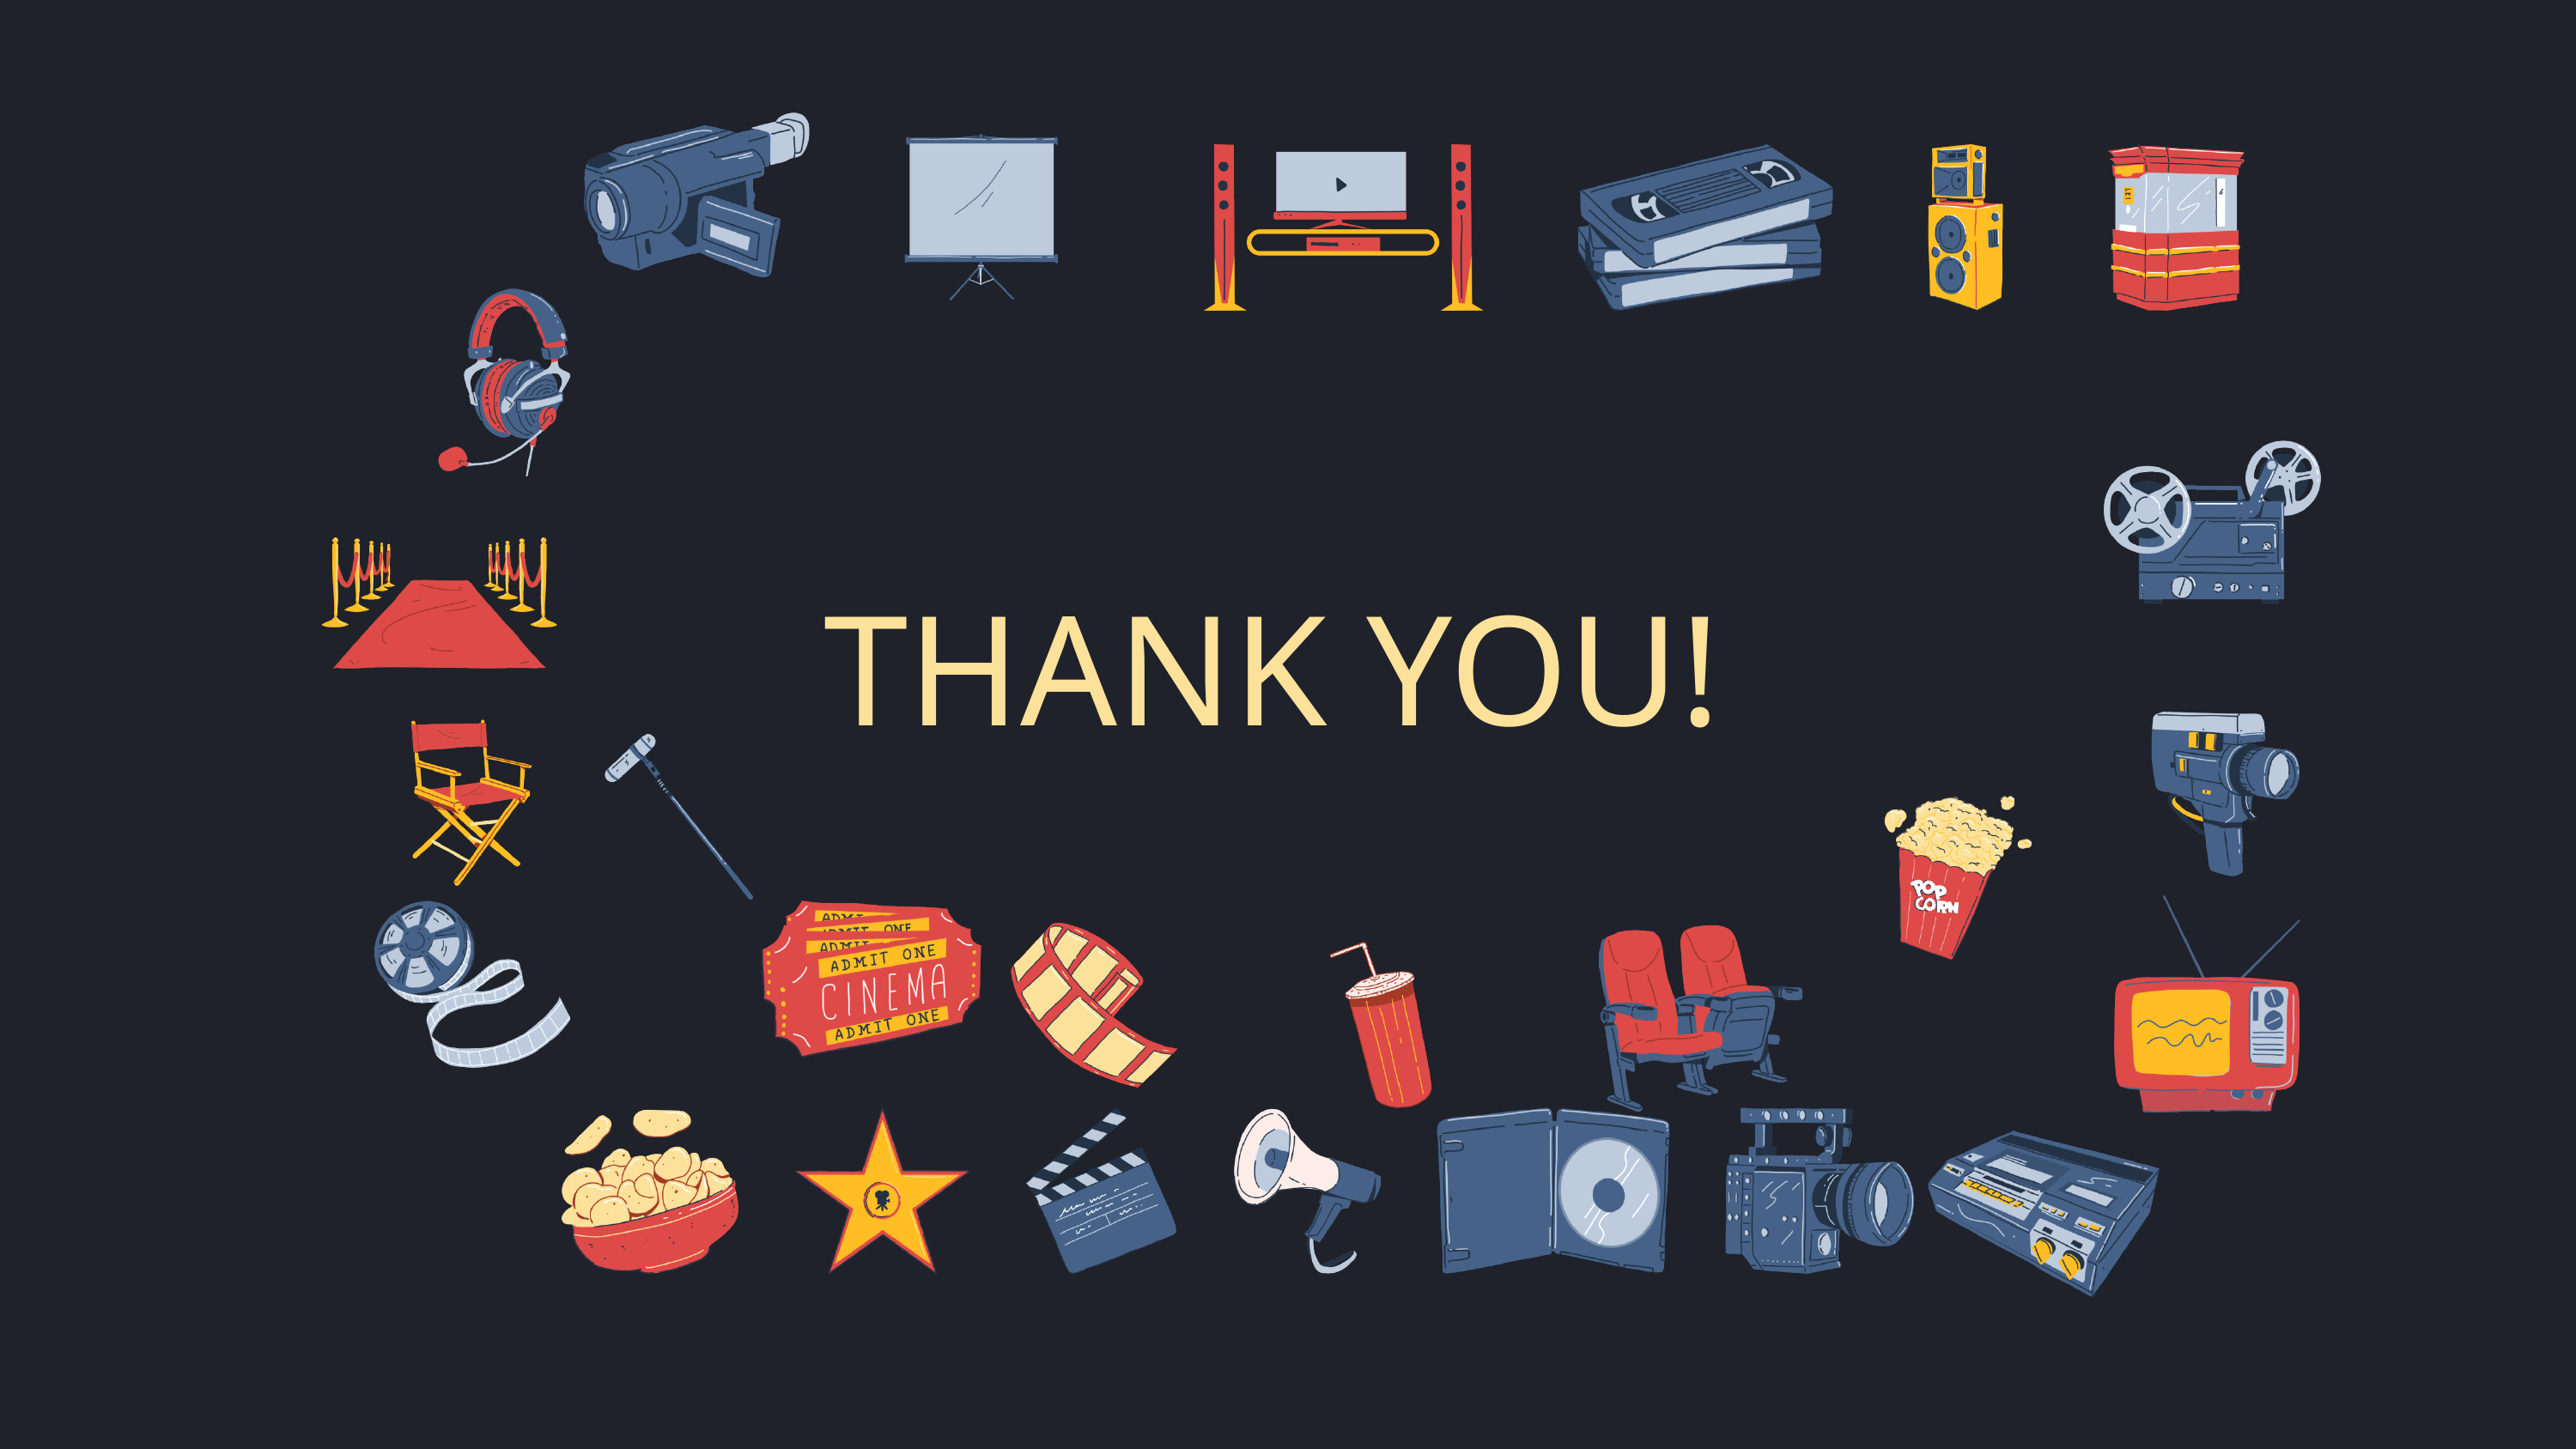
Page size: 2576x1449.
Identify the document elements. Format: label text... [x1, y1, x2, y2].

text_box [604, 757, 754, 900]
text_box [2108, 144, 2245, 312]
text_box [2113, 895, 2300, 1113]
text_box THANK YOU! [410, 604, 2134, 757]
text_box [1025, 1107, 1178, 1274]
text_box [436, 288, 571, 476]
text_box [1329, 942, 1432, 1108]
text_box [1598, 921, 1803, 1113]
text_box [557, 1107, 739, 1274]
text_box [1437, 1107, 1670, 1274]
text_box [795, 1107, 970, 1274]
text_box [582, 110, 810, 277]
text_box [1725, 1107, 1916, 1274]
text_box [904, 134, 1058, 300]
text_box [1203, 144, 1484, 312]
text_box [1884, 795, 2032, 961]
text_box [2102, 437, 2324, 603]
text_box [372, 900, 571, 1068]
text_box [1928, 1131, 2160, 1297]
text_box [1233, 1107, 1382, 1274]
text_box [410, 757, 532, 886]
text_box [1577, 144, 1833, 312]
text_box [321, 537, 557, 669]
text_box [761, 900, 981, 1058]
text_box [1010, 921, 1178, 1088]
text_box [1928, 144, 2003, 312]
text_box [2151, 712, 2300, 878]
